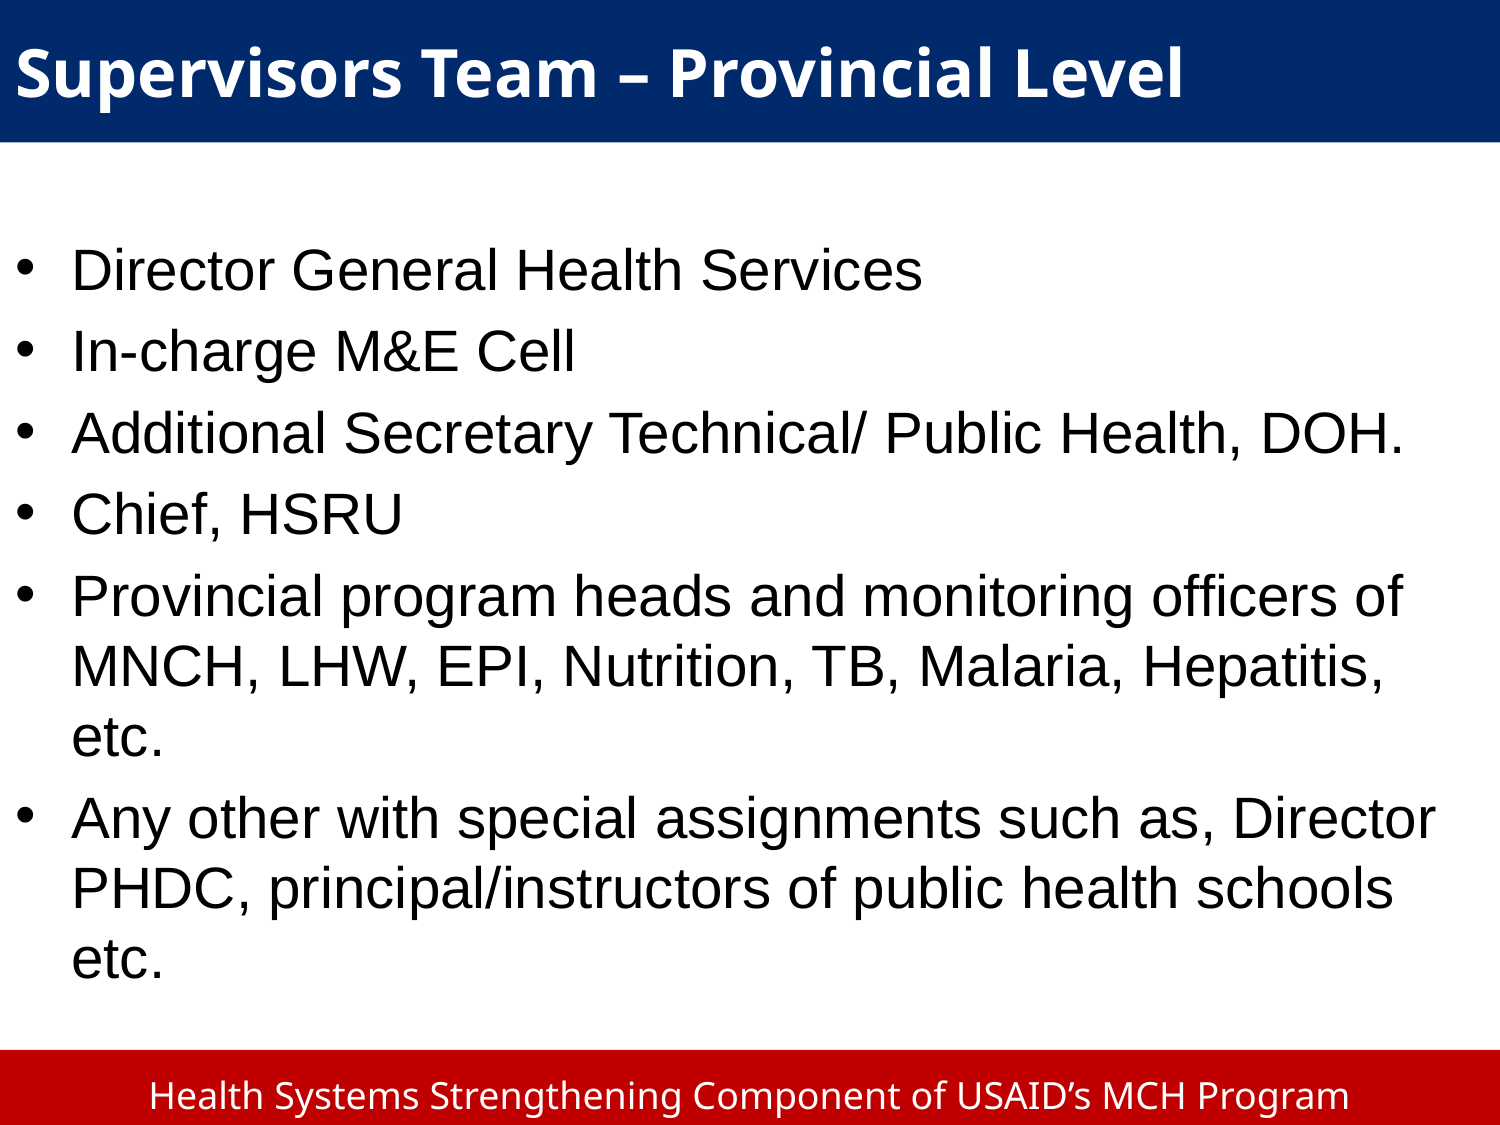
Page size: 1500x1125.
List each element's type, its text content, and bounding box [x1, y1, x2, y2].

list Director General Health Services In-charge M&E Cell Additional Secretary Technical/ Public Health, DOH. Chief, HSRU Provincial program heads and monitoring officers of MNCH, LHW, EPI, Nutrition, TB, Malaria, Hepatitis, etc. Any other with special assignments such as, Director PHDC, principal/instructors of public health schools etc. [0, 142, 1500, 1050]
title Supervisors Team – Provincial Level [0, 0, 1500, 142]
